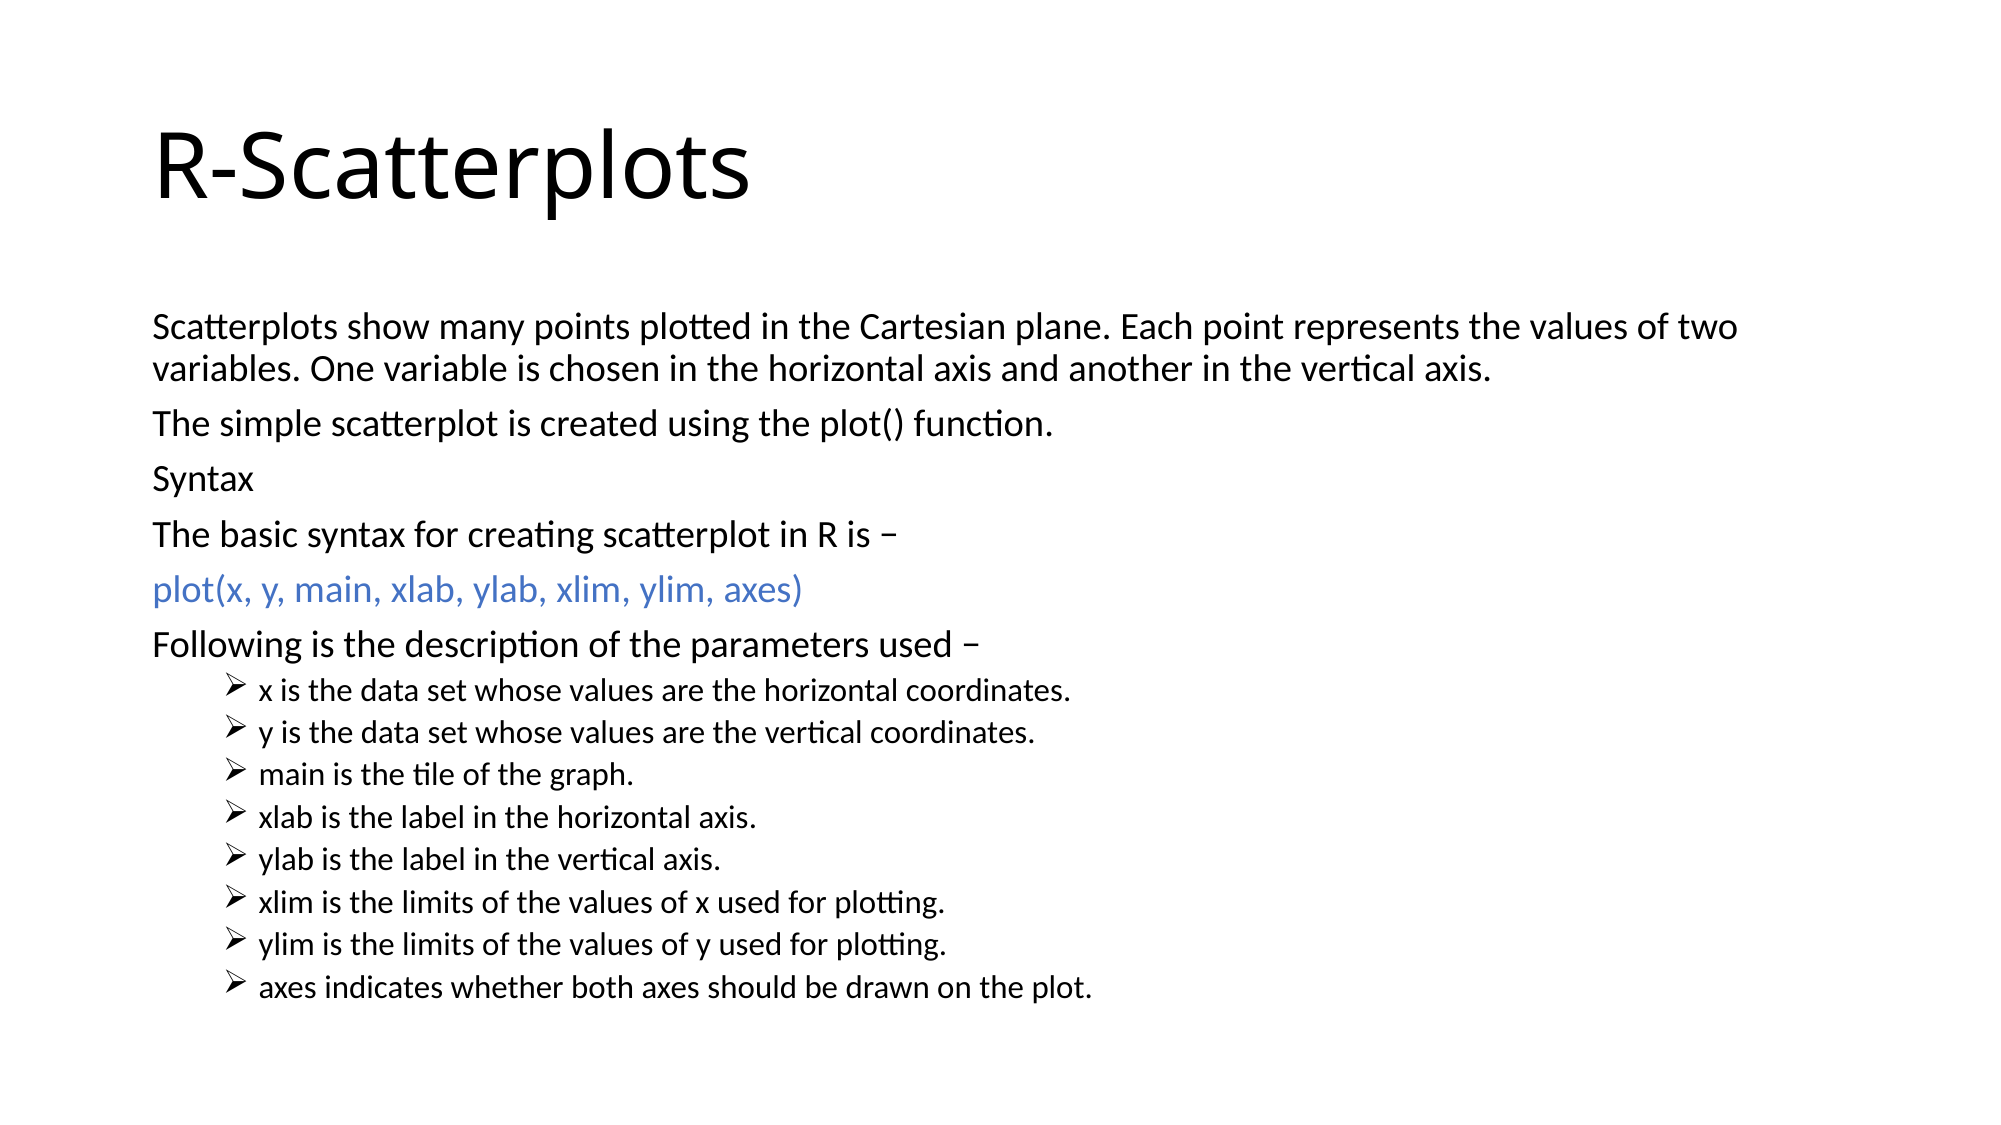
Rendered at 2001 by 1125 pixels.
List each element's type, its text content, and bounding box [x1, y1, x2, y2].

title R-Scatterplots [137, 59, 1863, 278]
list Scatterplots show many points plotted in the Cartesian plane. Each point represents the values of two variables. One variable is chosen in the horizontal axis and another in the vertical axis. The simple scatterplot is created using the plot() function. Syntax The basic syntax for creating scatterplot in R is − plot(x, y, main, xlab, ylab, xlim, ylim, axes) Following is the description of the parameters used − x is the data set whose values are the horizontal coordinates. y is the data set whose values are the vertical coordinates. main is the tile of the graph. xlab is the label in the horizontal axis. ylab is the label in the vertical axis. xlim is the limits of the values of x used for plotting. ylim is the limits of the values of y used for plotting. axes indicates whether both axes should be drawn on the plot. [137, 299, 1863, 1014]
